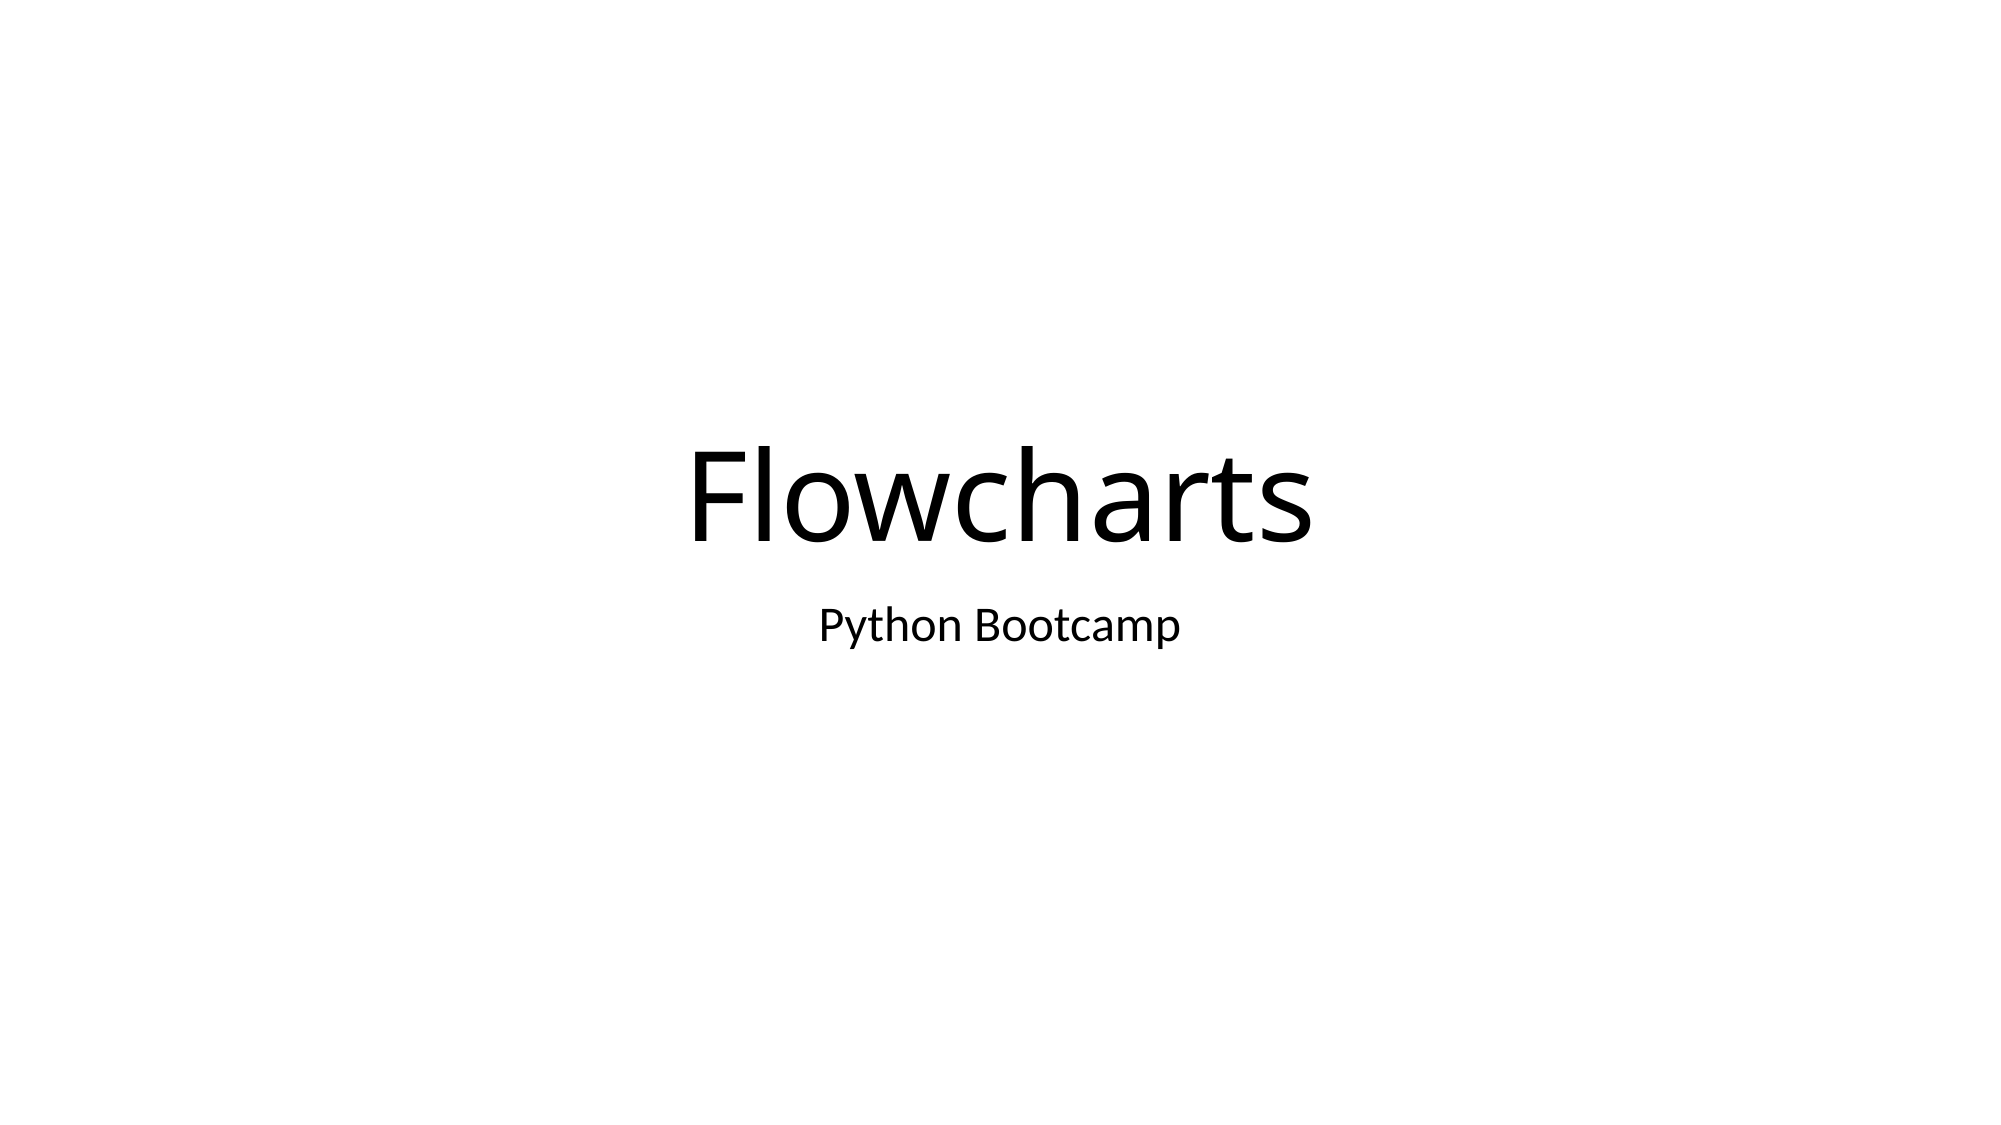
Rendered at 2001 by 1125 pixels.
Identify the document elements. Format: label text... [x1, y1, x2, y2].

subtitle Python Bootcamp [249, 590, 1750, 863]
title Flowcharts [249, 184, 1750, 576]
